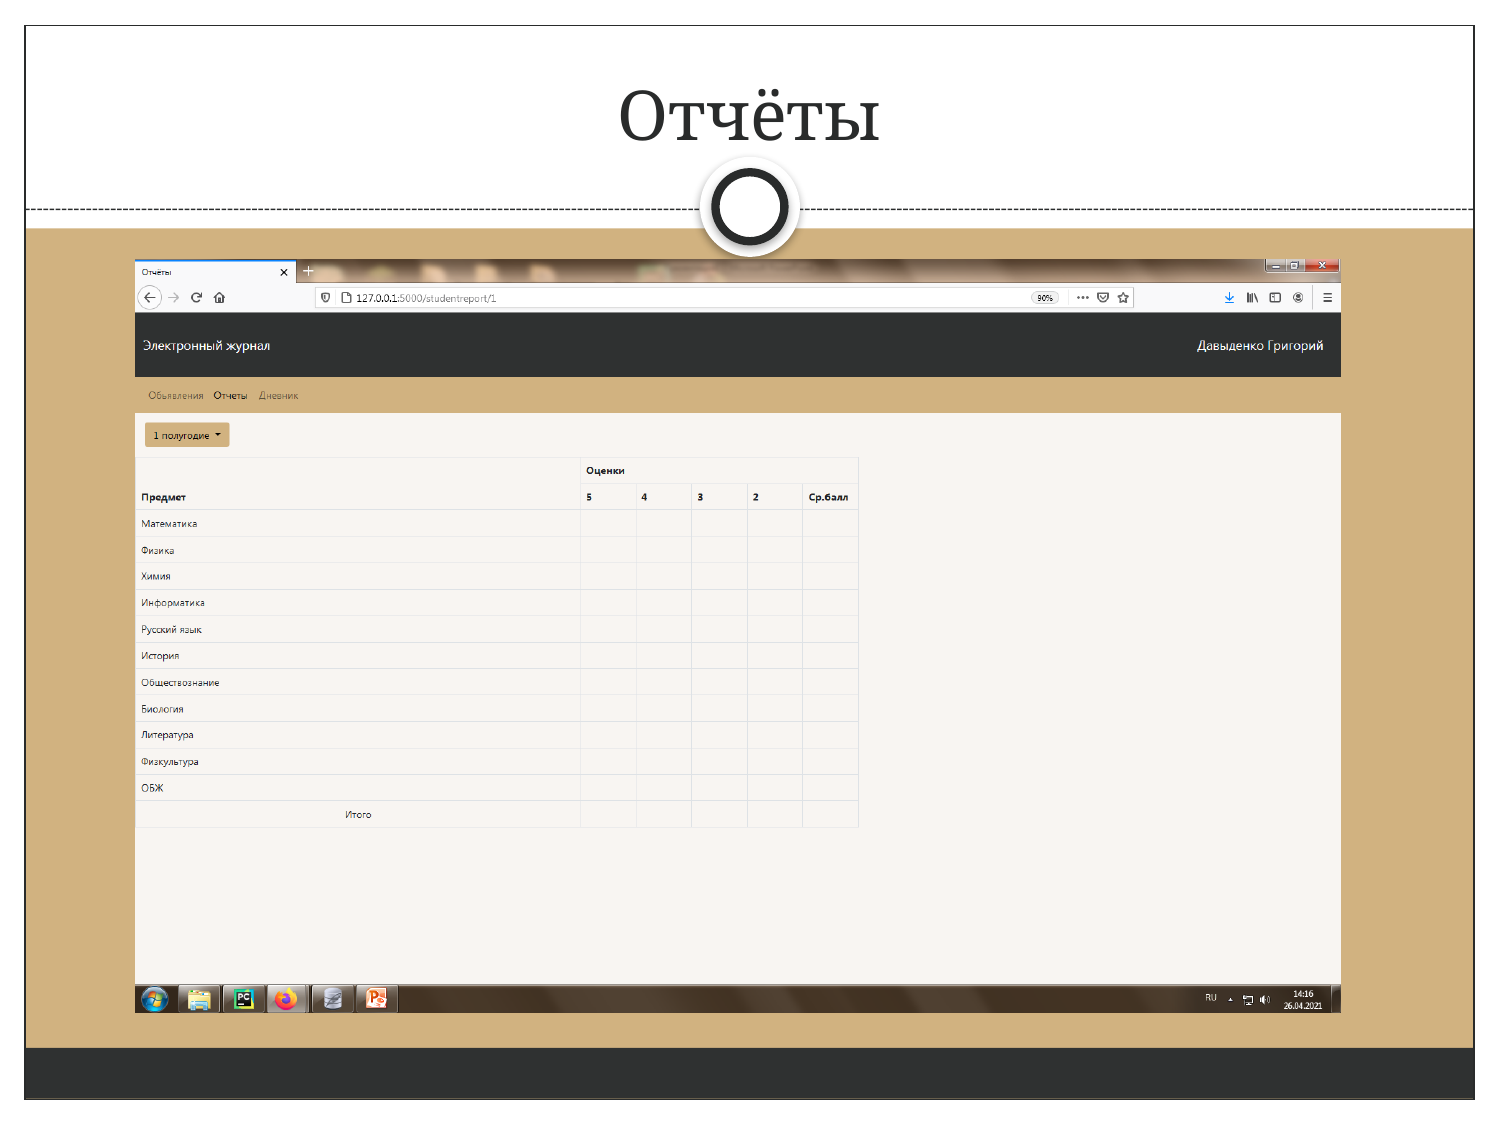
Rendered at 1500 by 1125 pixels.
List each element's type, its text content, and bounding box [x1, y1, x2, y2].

picture [135, 259, 1341, 1014]
title Отчёты [49, 37, 1450, 162]
